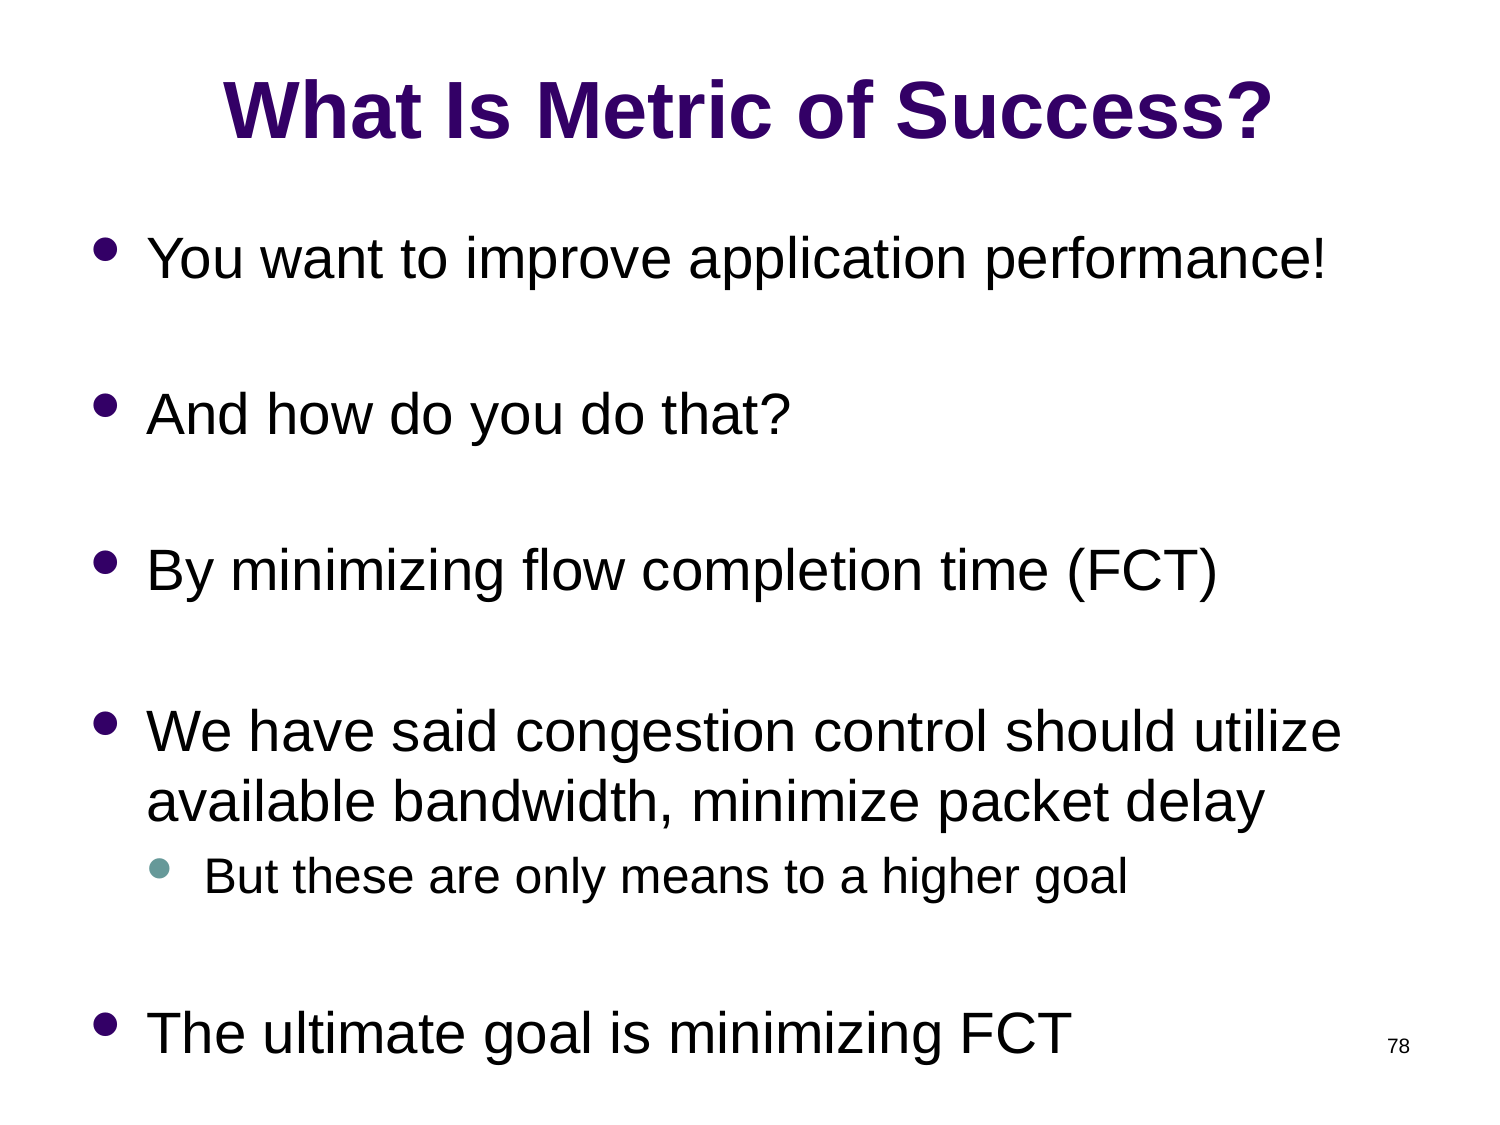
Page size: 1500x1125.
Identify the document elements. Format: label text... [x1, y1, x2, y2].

list You want to improve application performance! And how do you do that? By minimizing flow completion time (FCT) We have said congestion control should utilize available bandwidth, minimize packet delay But these are only means to a higher goal The ultimate goal is minimizing FCT [75, 212, 1475, 1006]
slide_number 78 [1074, 1024, 1426, 1101]
title What Is Metric of Success? [0, 20, 1500, 163]
